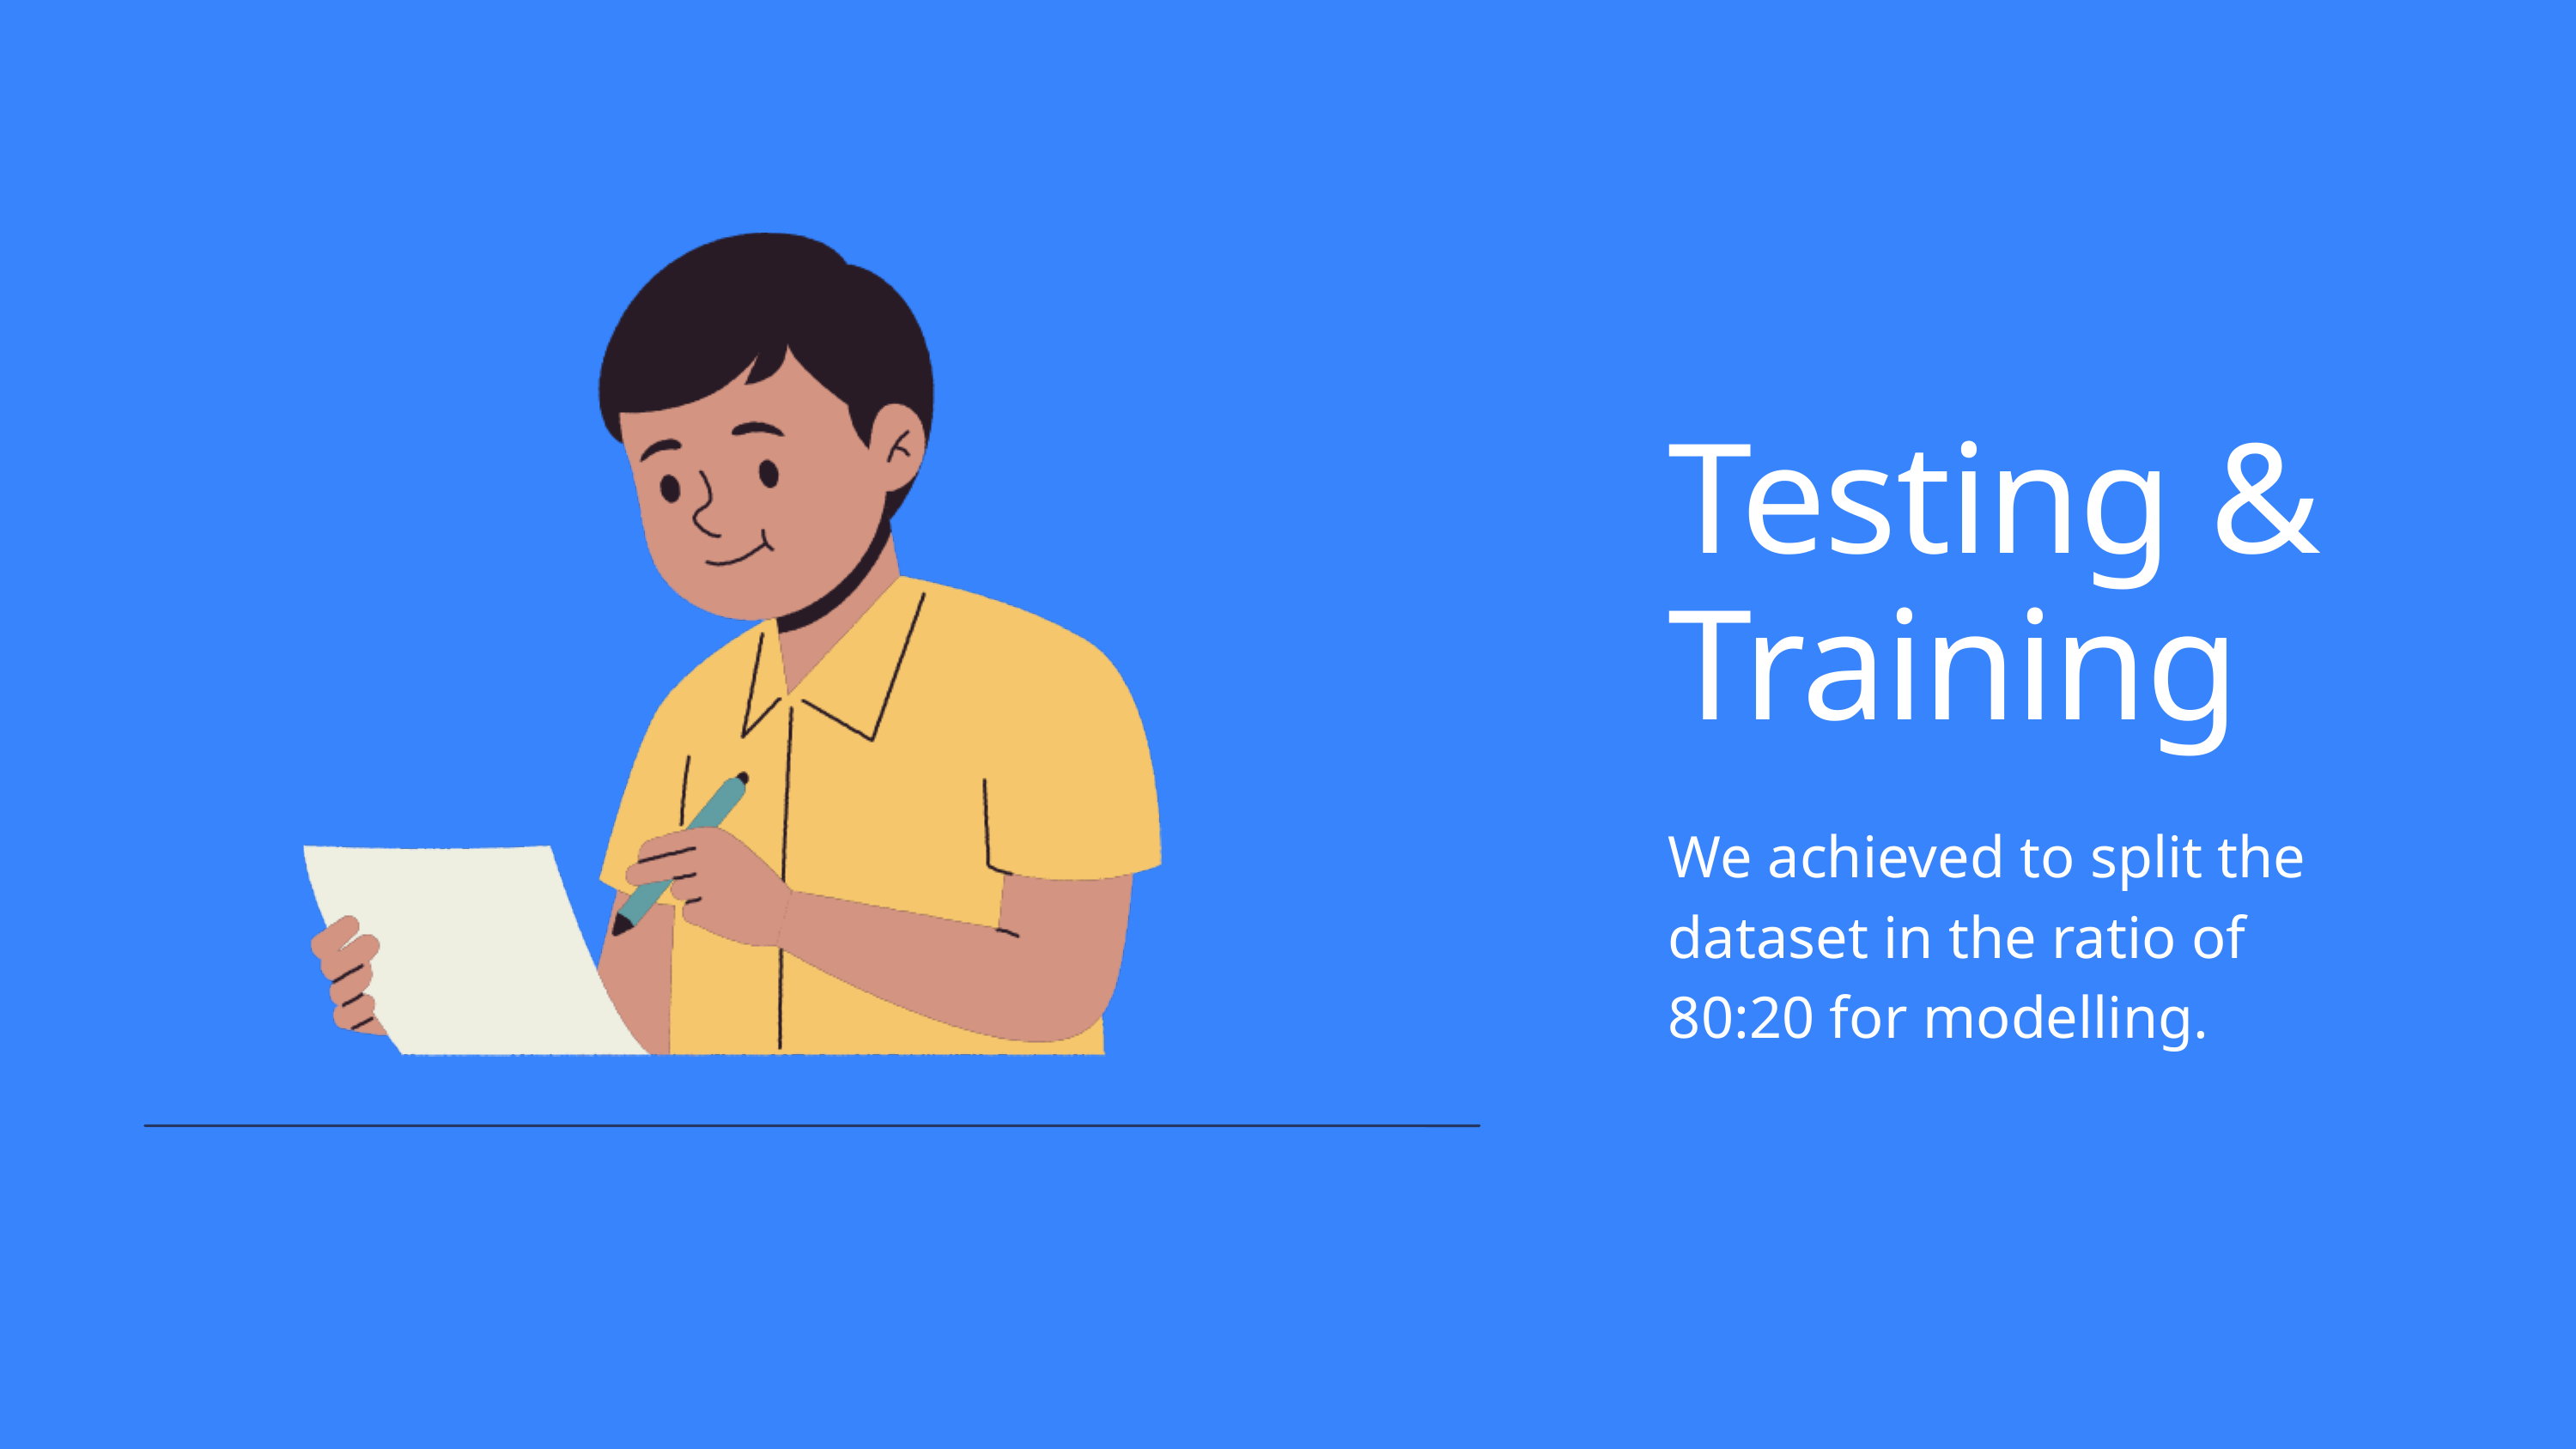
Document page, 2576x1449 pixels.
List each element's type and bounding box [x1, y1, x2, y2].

text_box [303, 233, 1162, 1057]
text_box [1668, 406, 2378, 1042]
